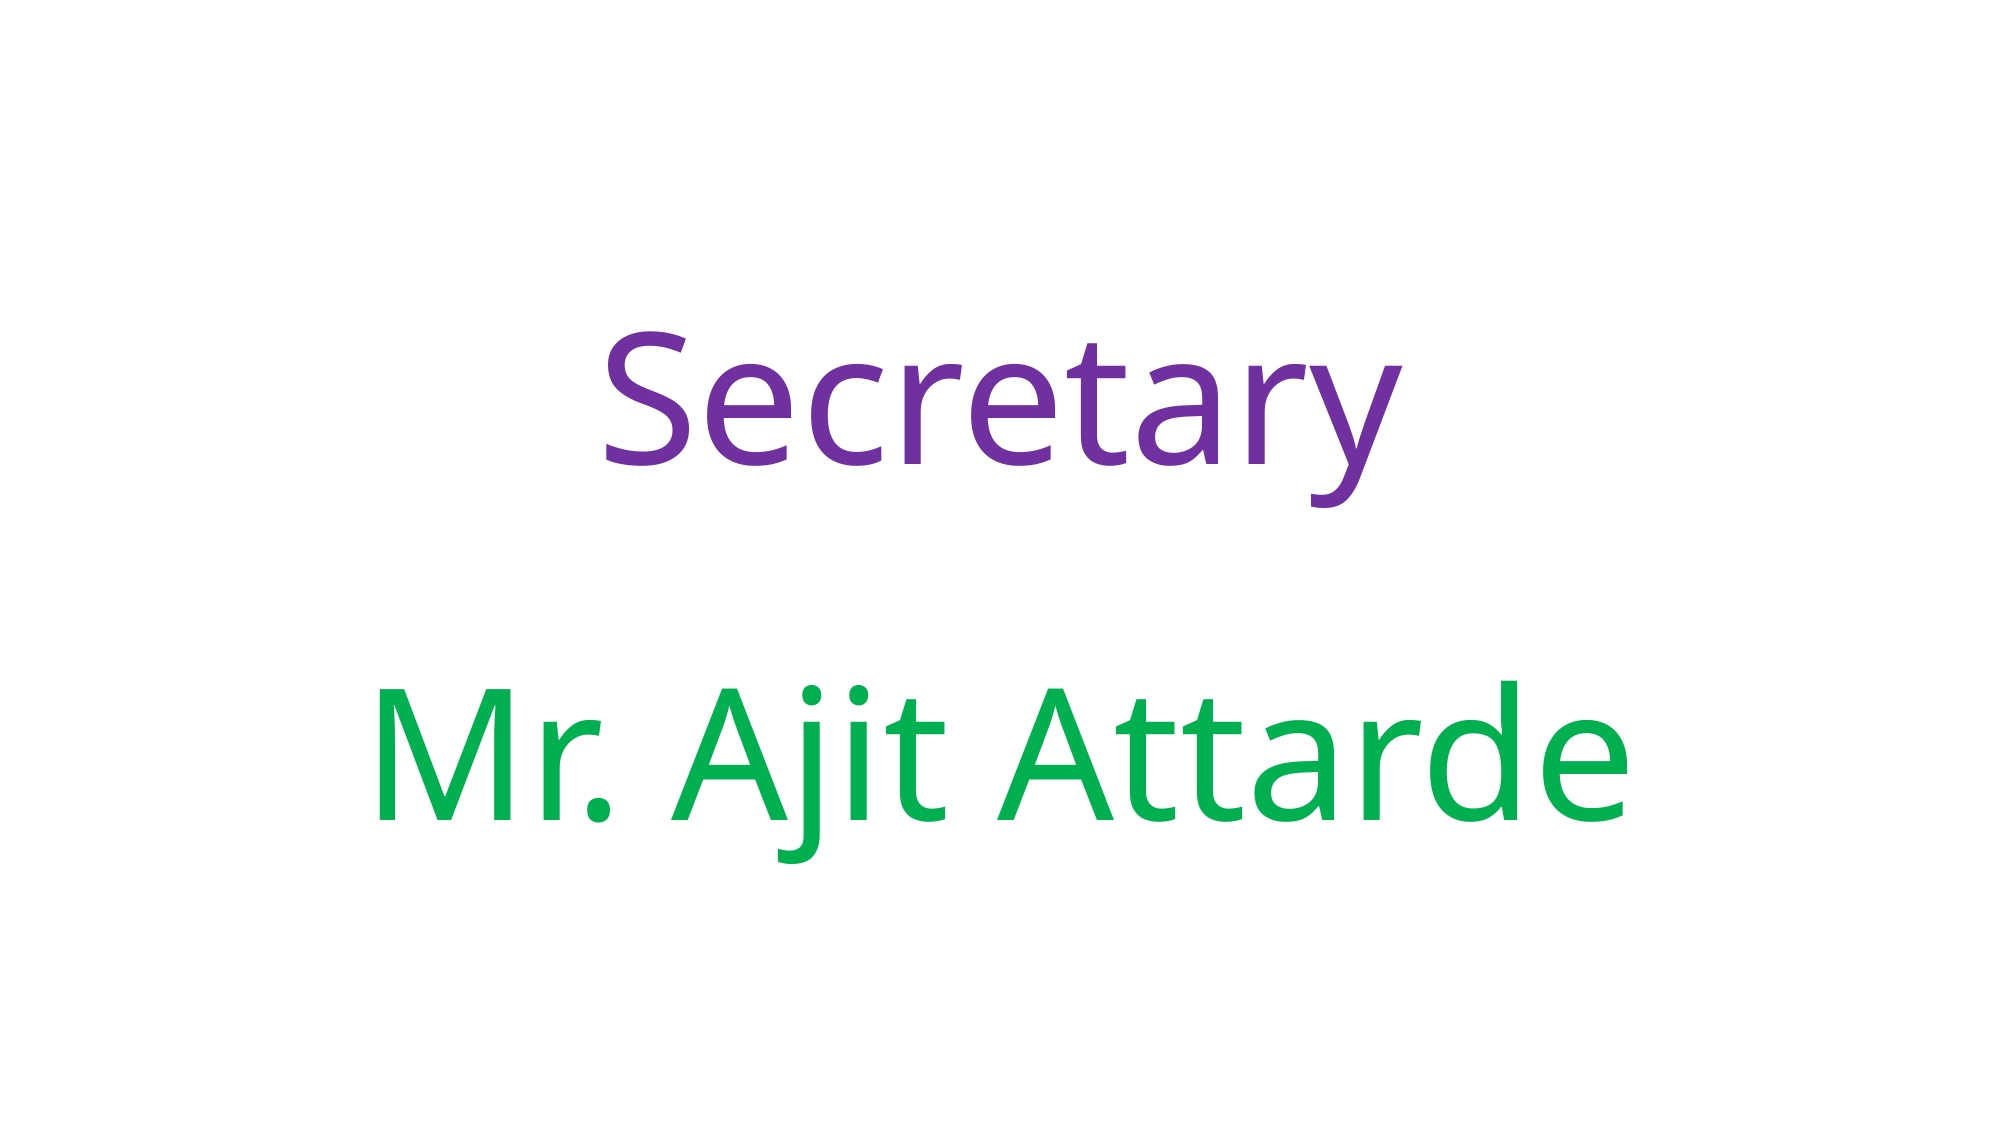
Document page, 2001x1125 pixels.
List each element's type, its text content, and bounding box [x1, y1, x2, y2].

text_box Mr. Ajit Attarde [137, 652, 1863, 871]
title Secretary [137, 296, 1863, 515]
